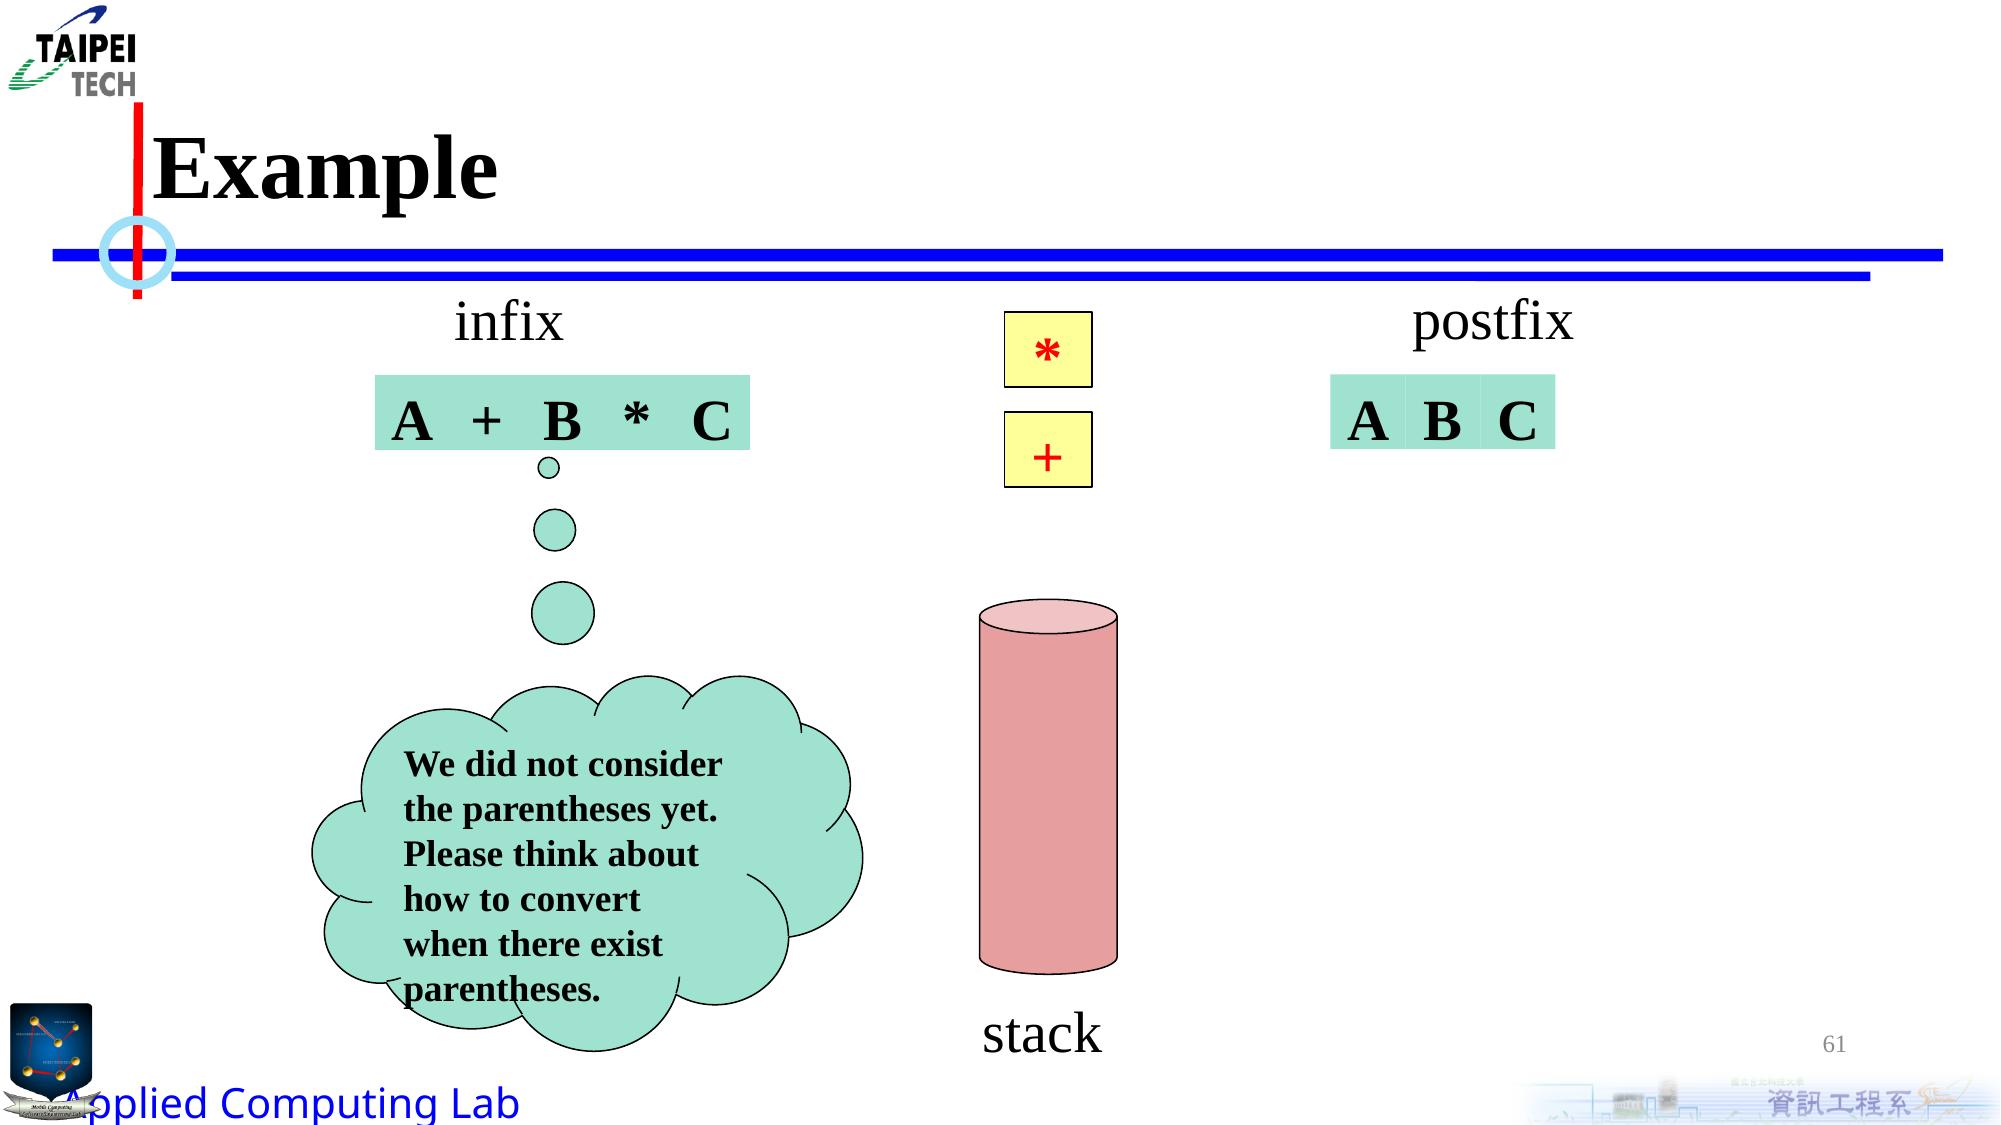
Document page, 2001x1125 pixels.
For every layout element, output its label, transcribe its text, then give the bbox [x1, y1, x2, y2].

text_box We did not consider the parentheses yet. Please think about how to convert when there exist parentheses. [531, 581, 595, 645]
title Example [137, 59, 1863, 278]
text_box infix [439, 275, 595, 360]
text_box * [599, 374, 674, 450]
text_box B [525, 374, 599, 450]
text_box A [374, 374, 449, 450]
slide_number 61 [1412, 1012, 1863, 1073]
text_box stack [967, 986, 1132, 1072]
text_box B [1405, 374, 1480, 450]
text_box C [674, 374, 750, 450]
text_box * [1004, 311, 1093, 387]
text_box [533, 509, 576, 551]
text_box postfix [1397, 274, 1604, 359]
text_box A [1330, 374, 1405, 450]
picture [0, 999, 102, 1125]
picture [0, 0, 143, 102]
text_box We did not consider the parentheses yet. Please think about how to convert when there exist parentheses. [312, 676, 863, 1052]
text_box + [1004, 411, 1093, 487]
text_box C [1480, 374, 1556, 450]
text_box + [449, 374, 525, 450]
text_box [979, 599, 1118, 975]
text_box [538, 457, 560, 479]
